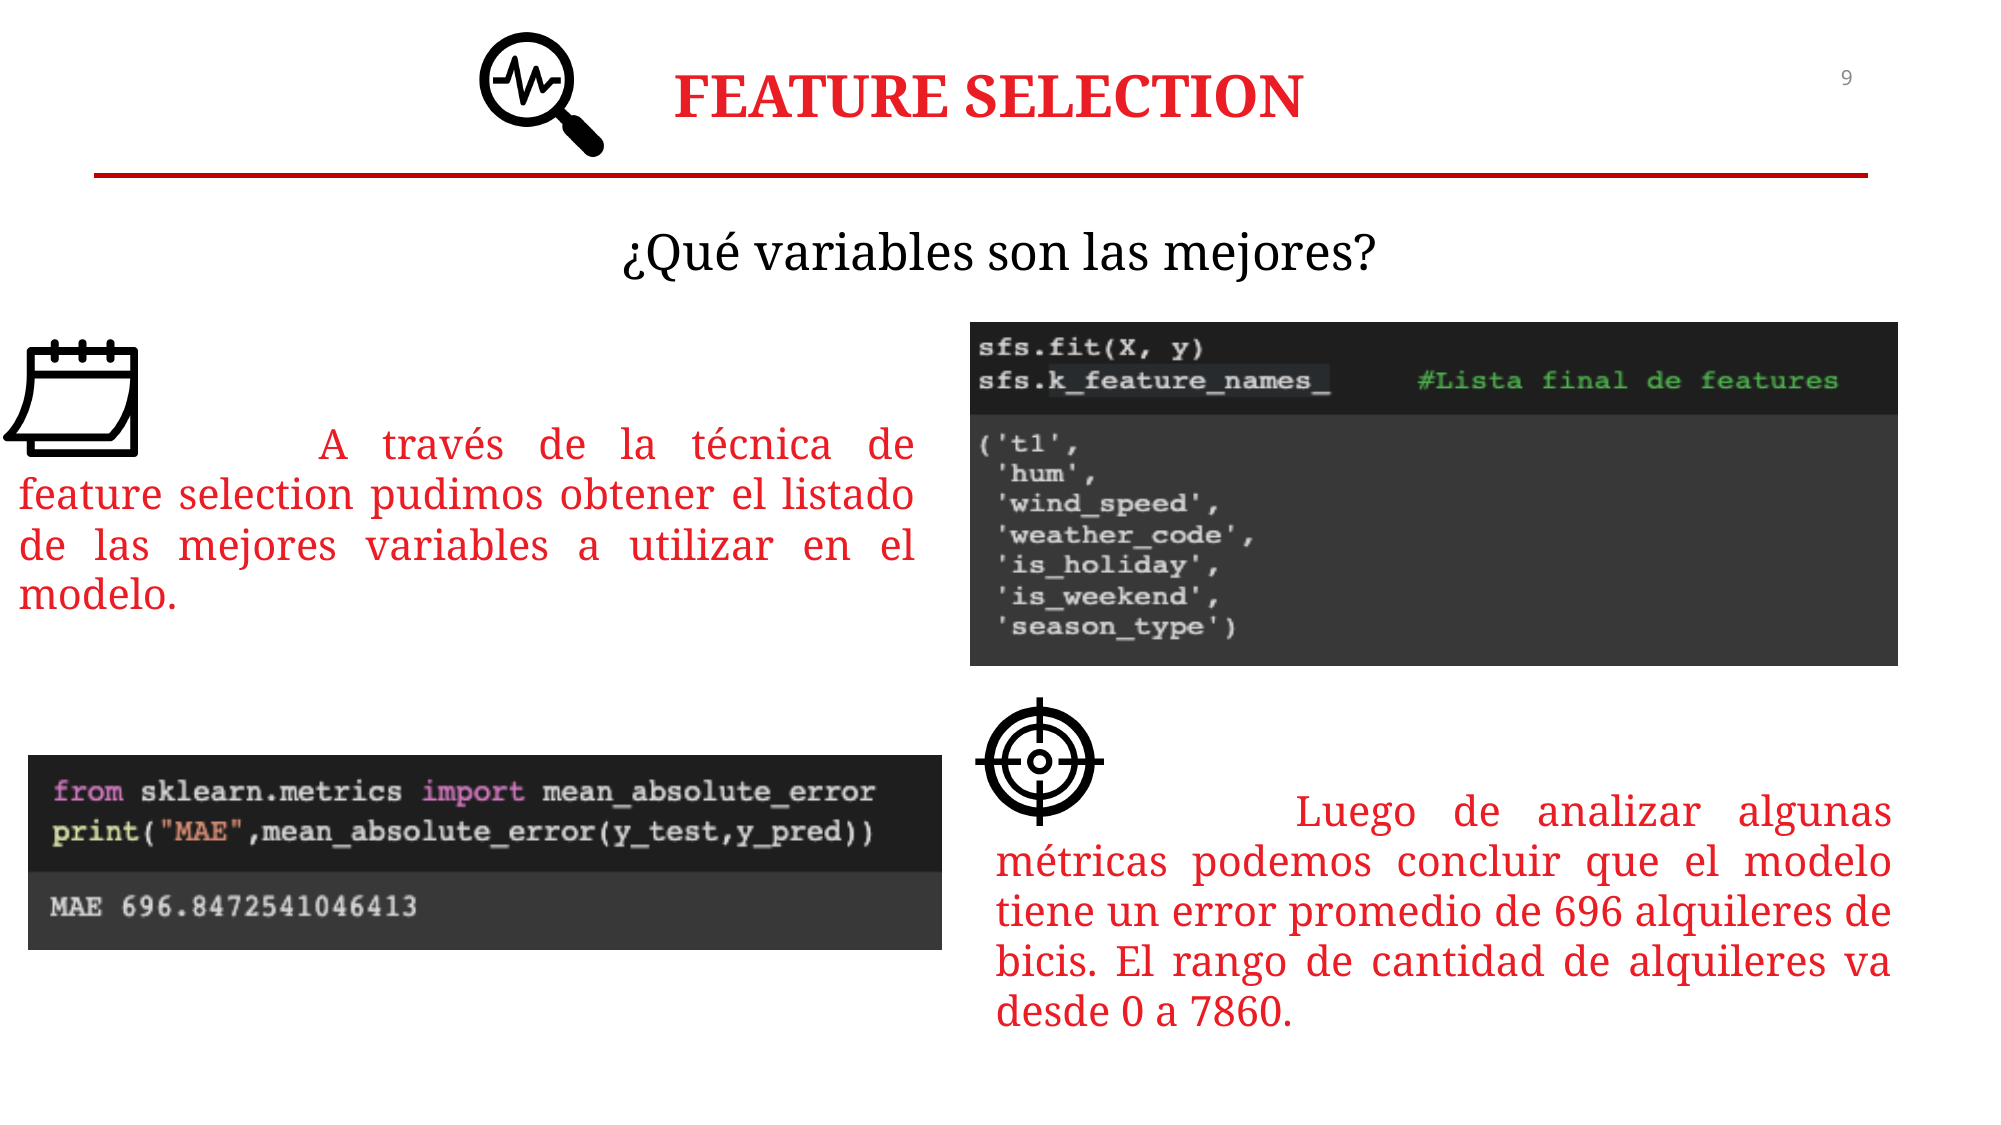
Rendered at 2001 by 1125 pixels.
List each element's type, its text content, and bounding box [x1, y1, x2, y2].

text_box Luego de analizar algunas métricas podemos concluir que el modelo tiene un error promedio de 696 alquileres de bicis. El rango de cantidad de alquileres va desde 0 a 7860. [980, 776, 1908, 1042]
text_box FEATURE SELECTION [618, 50, 1468, 138]
text_box A través de la técnica de feature selection pudimos obtener el listado de las mejores variables a utilizar en el modelo. [3, 410, 931, 626]
picture [466, 19, 618, 170]
text_box ¿Qué variables son las mejores? [102, 212, 1898, 288]
picture [3, 330, 138, 465]
picture [28, 755, 942, 950]
slide_number 9 [1717, 52, 1868, 105]
picture [969, 322, 1898, 667]
picture [964, 685, 1115, 837]
